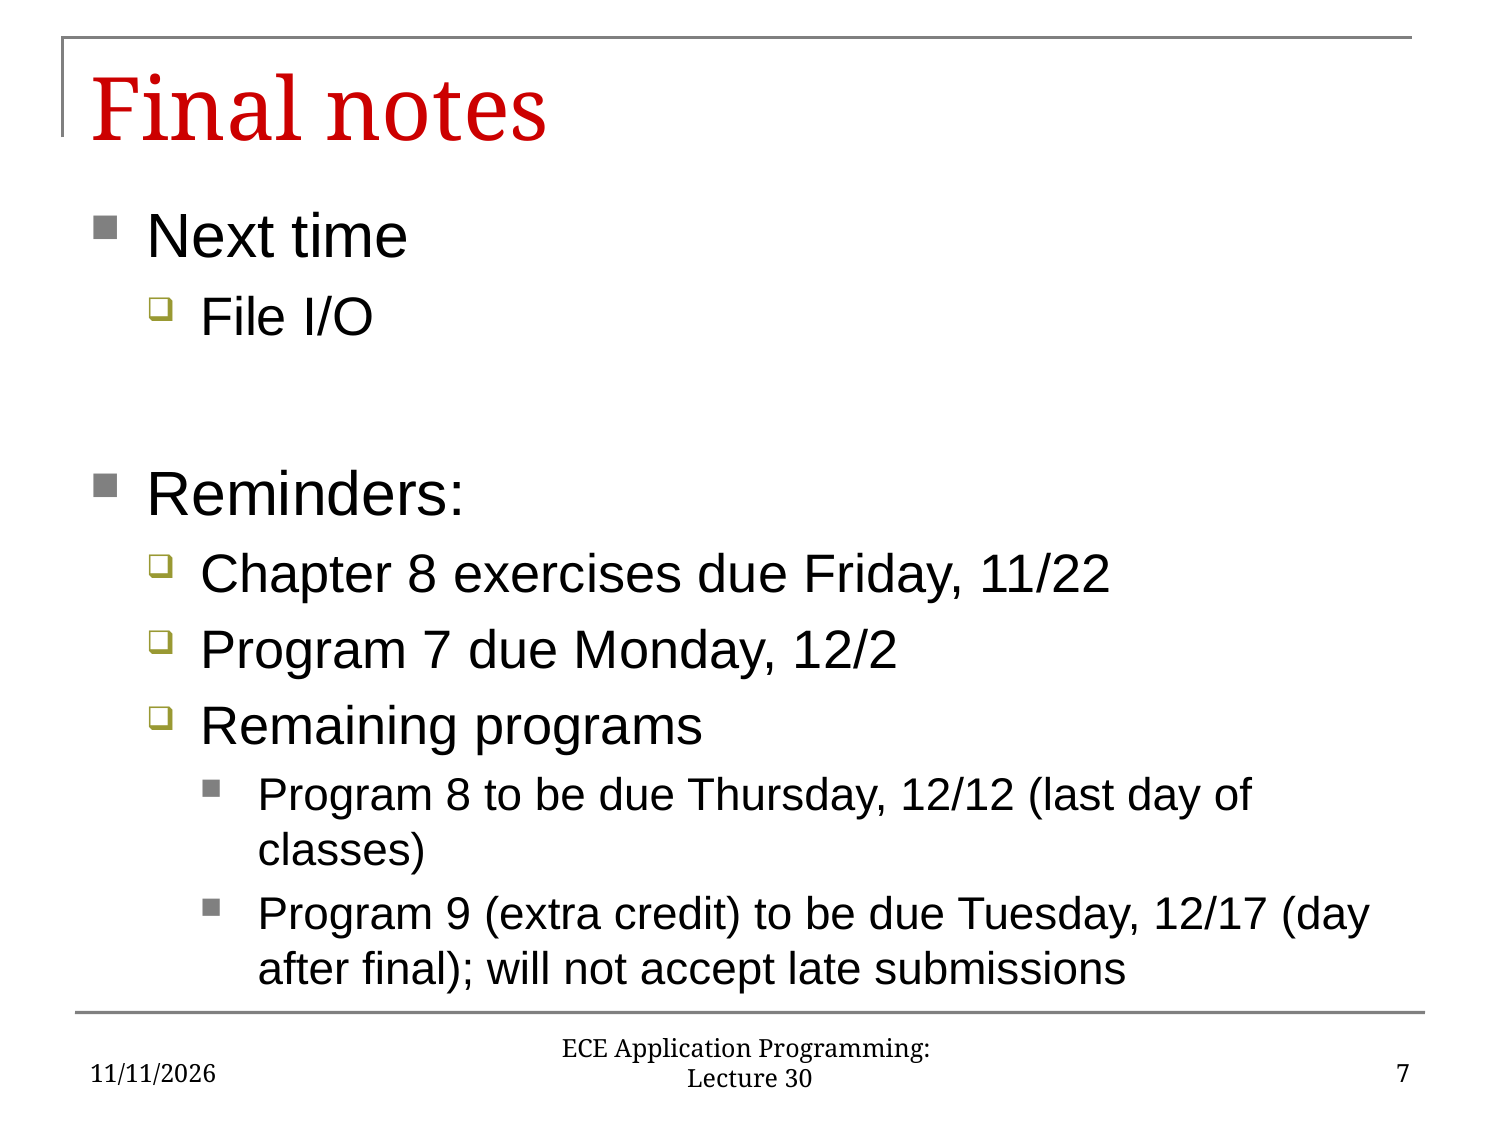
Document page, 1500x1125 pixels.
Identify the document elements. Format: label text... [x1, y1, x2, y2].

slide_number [74, 1023, 426, 1100]
list Next time File I/O Reminders: Chapter 8 exercises due Friday, 11/22 Program 7 due Monday, 12/2 Remaining programs Program 8 to be due Thursday, 12/12 (last day of classes) Program 9 (extra credit) to be due Tuesday, 12/17 (day after final); will not accept late submissions [75, 187, 1425, 1006]
slide_number 7 [1074, 1023, 1426, 1100]
title Final notes [75, 45, 1425, 163]
footer ECE Application Programming: Lecture 30 [512, 1024, 988, 1101]
